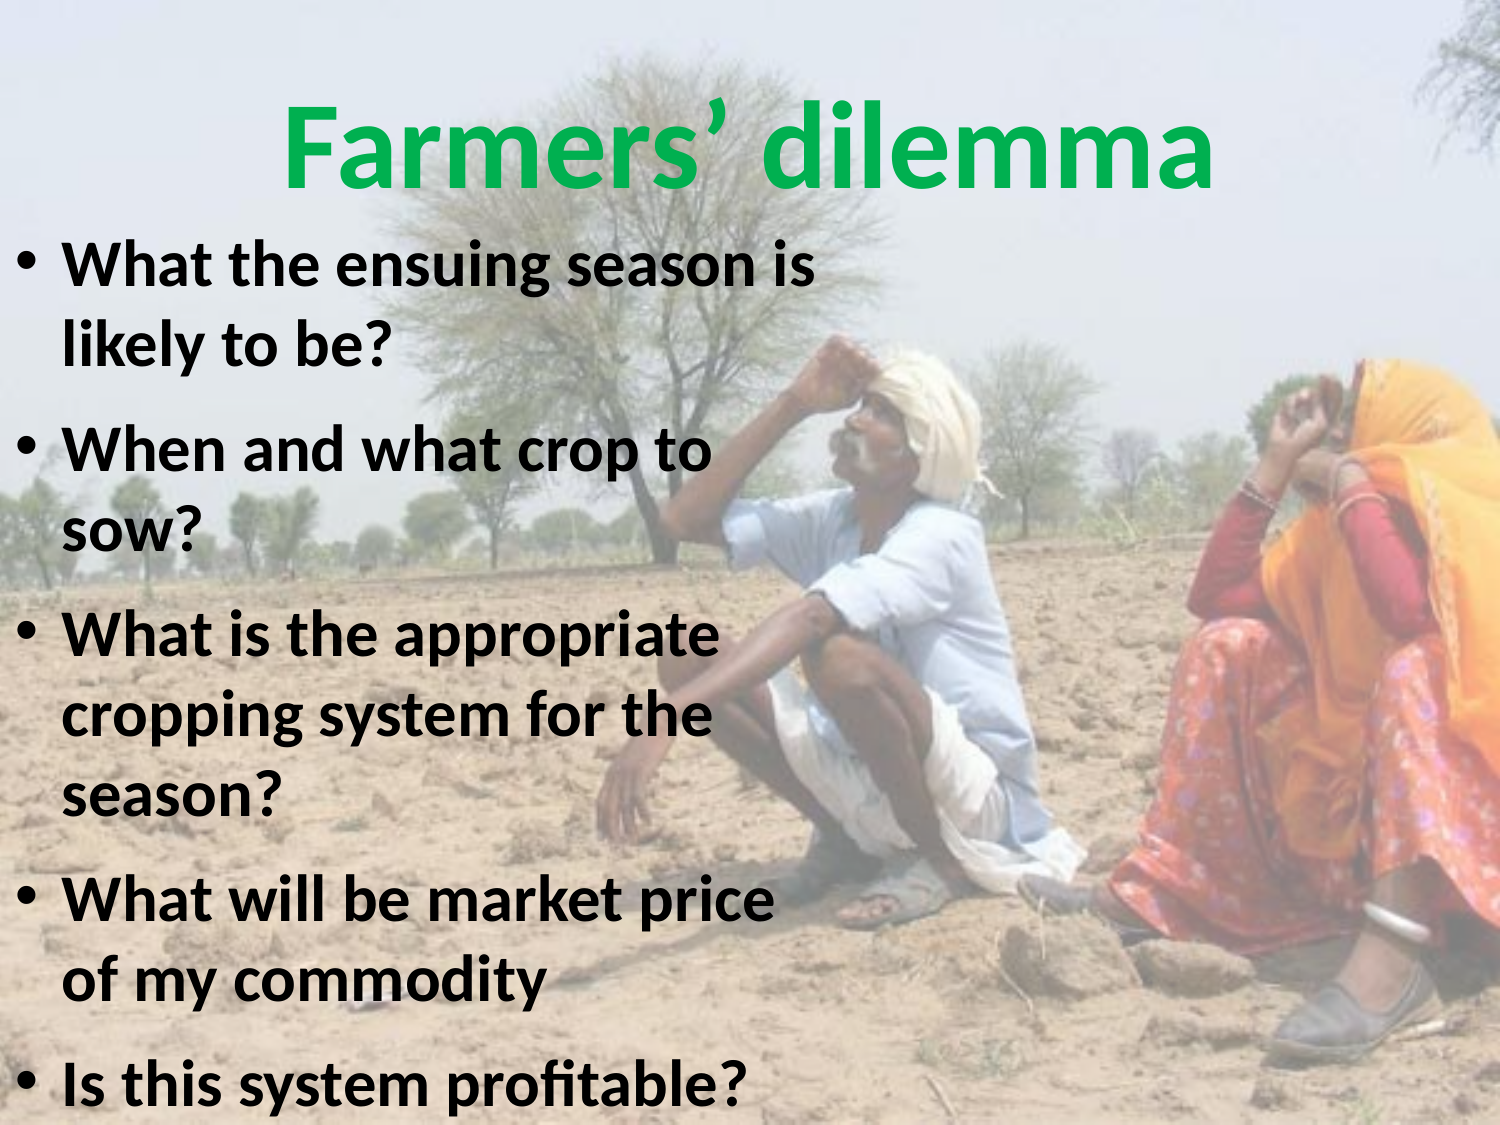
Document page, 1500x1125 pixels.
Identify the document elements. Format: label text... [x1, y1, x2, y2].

text_box What the ensuing season is likely to be? When and what crop to sow? What is the appropriate cropping system for the season? What will be market price of my commodity Is this system profitable? [0, 212, 838, 1125]
title Farmers’ dilemma [75, 45, 1425, 233]
